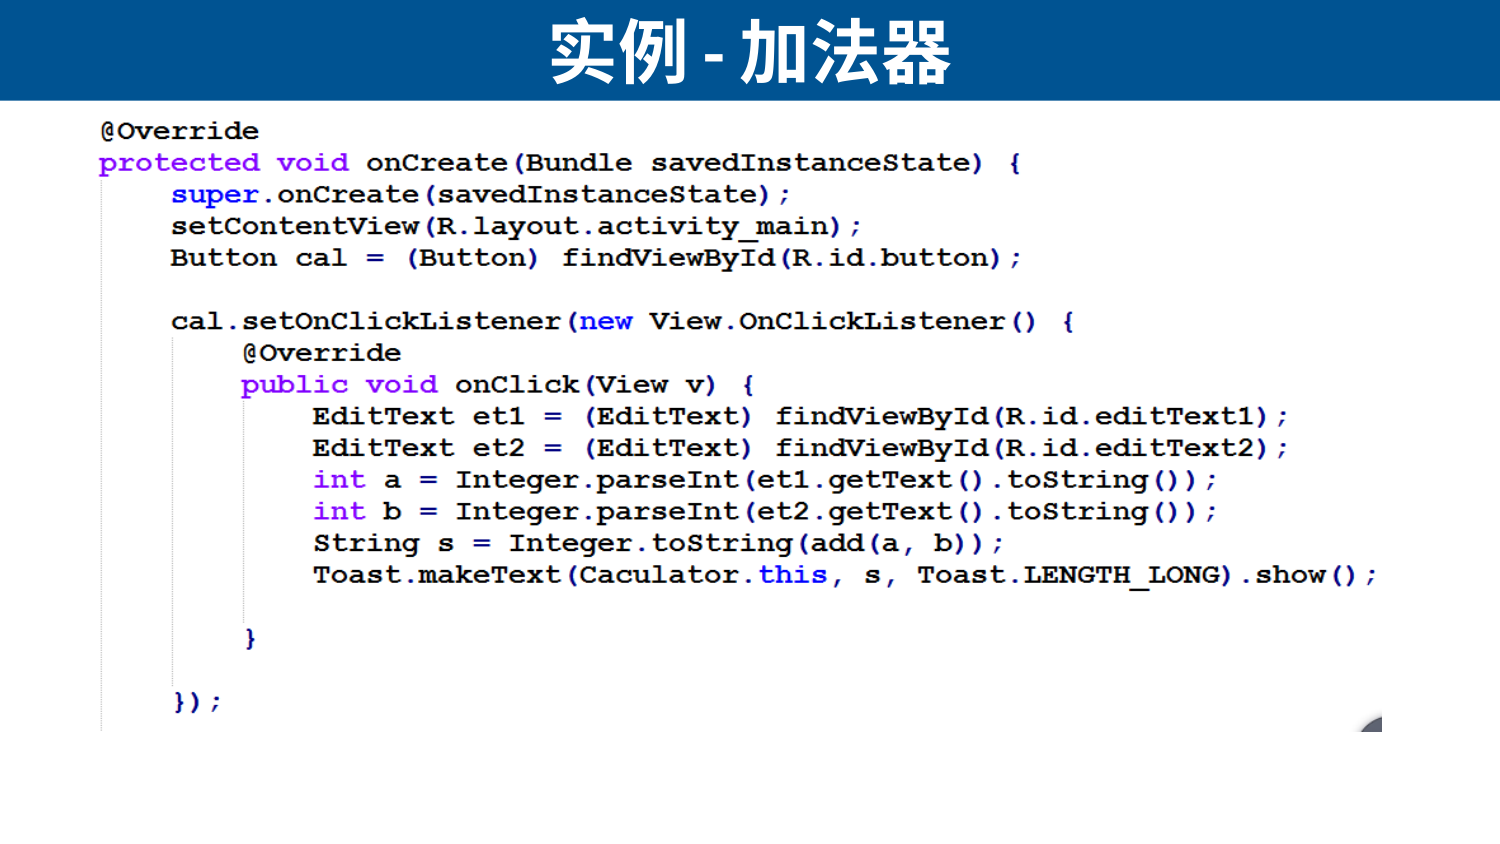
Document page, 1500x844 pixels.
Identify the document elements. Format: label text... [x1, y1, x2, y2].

title 实例-加法器 [0, 0, 1500, 101]
picture [64, 111, 1383, 733]
